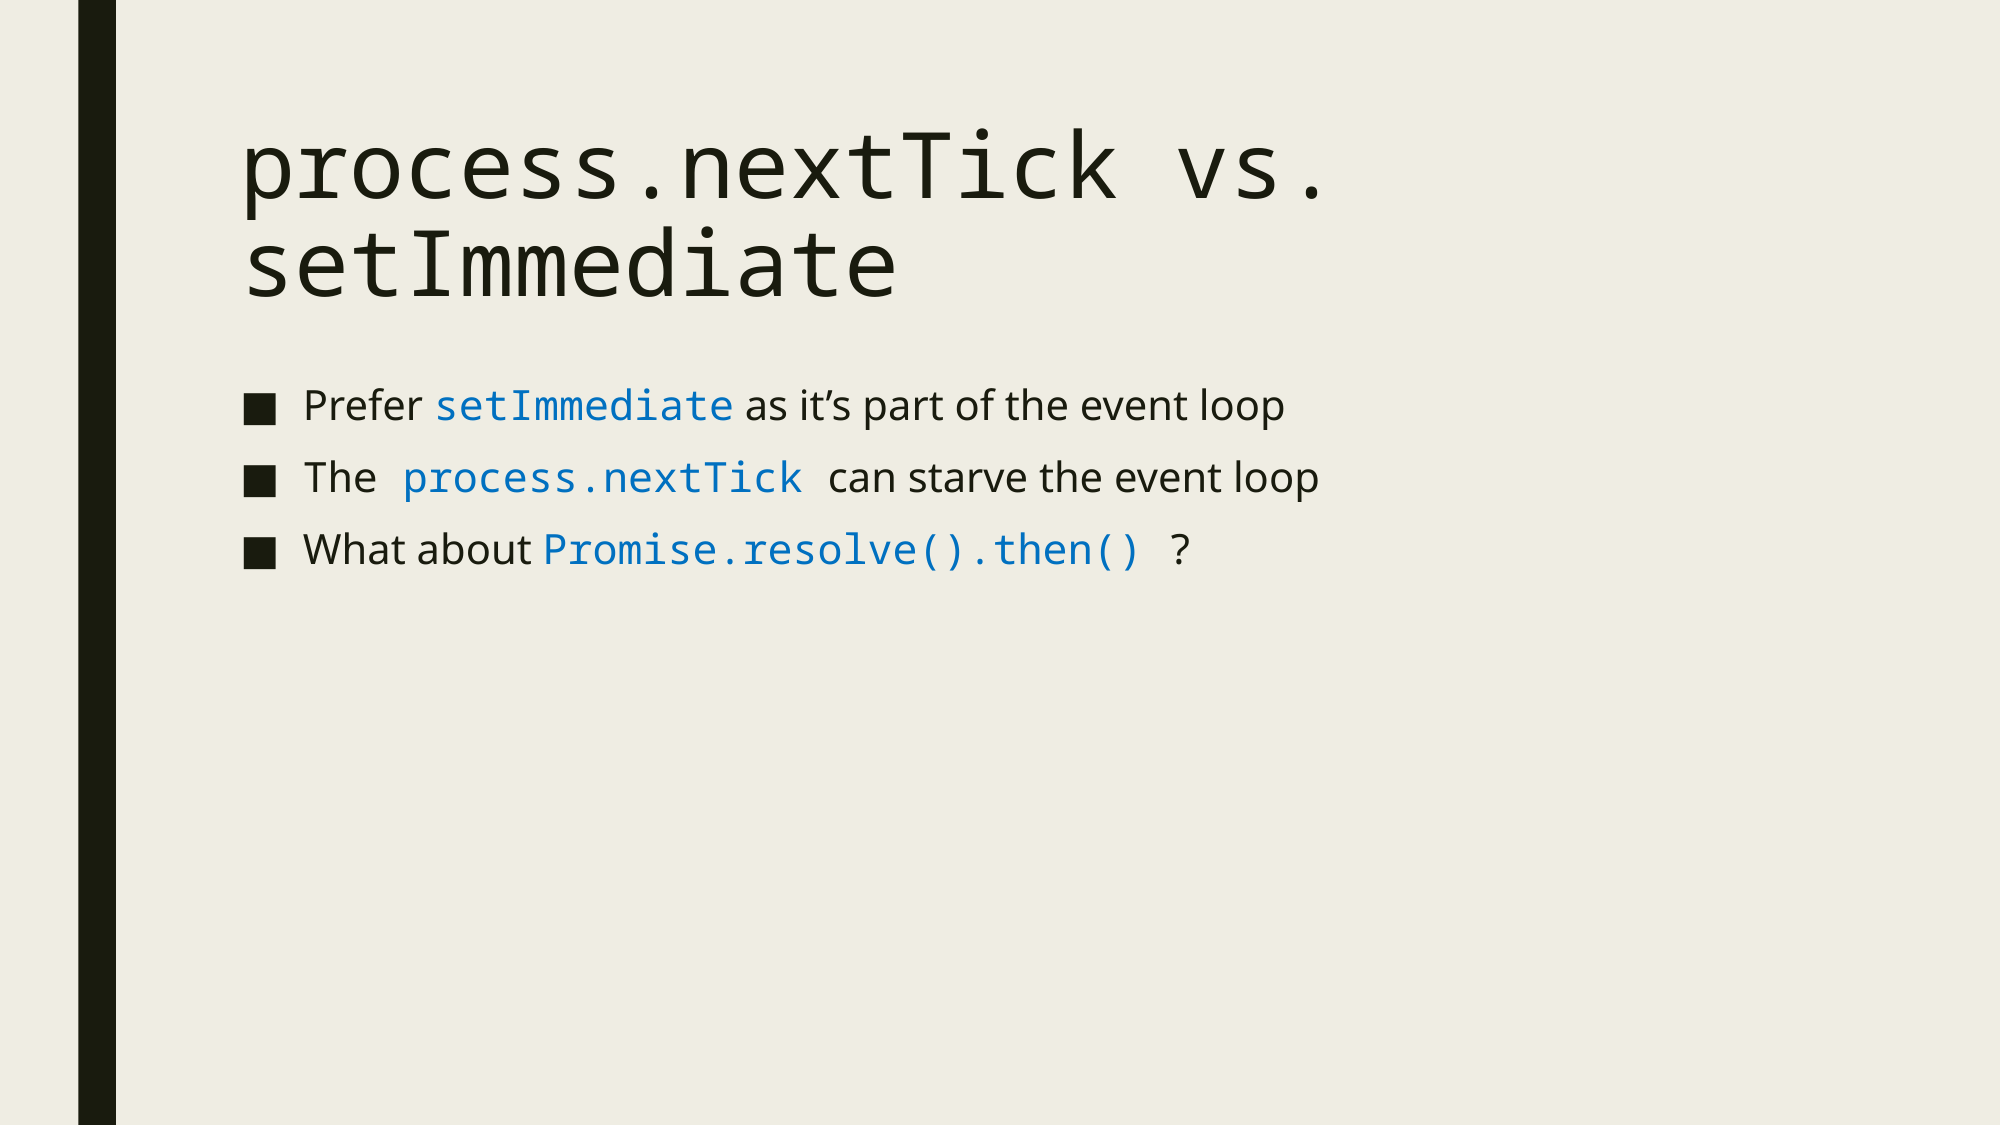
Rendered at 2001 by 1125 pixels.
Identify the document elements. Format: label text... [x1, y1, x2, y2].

title process.nextTick vs. setImmediate [225, 112, 1800, 357]
list Prefer setImmediate as it’s part of the event loop The process.nextTick can starve the event loop What about Promise.resolve().then() ? [225, 375, 1800, 963]
